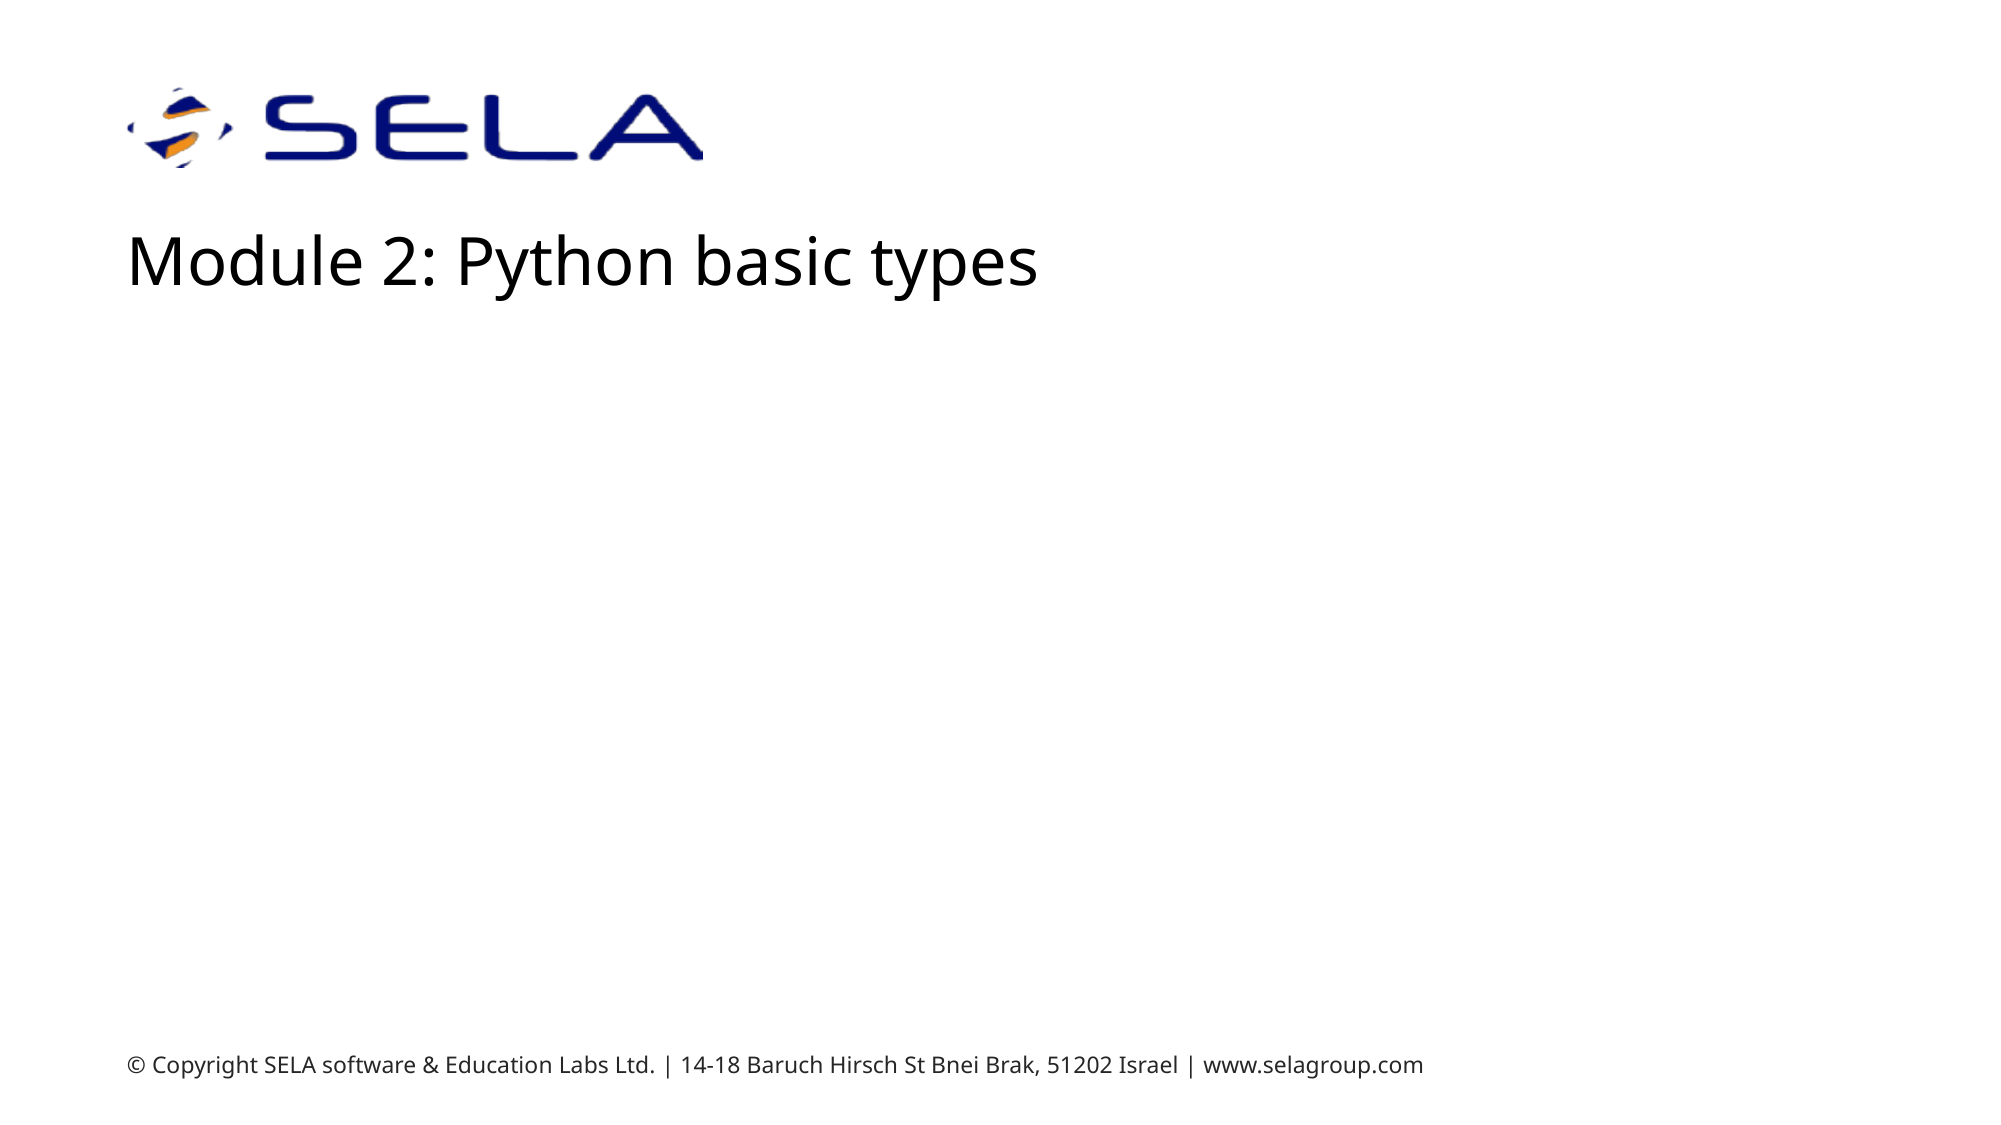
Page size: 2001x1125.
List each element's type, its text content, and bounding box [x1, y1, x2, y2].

title Module 2: Python basic types [126, 219, 1743, 398]
picture [126, 87, 703, 168]
